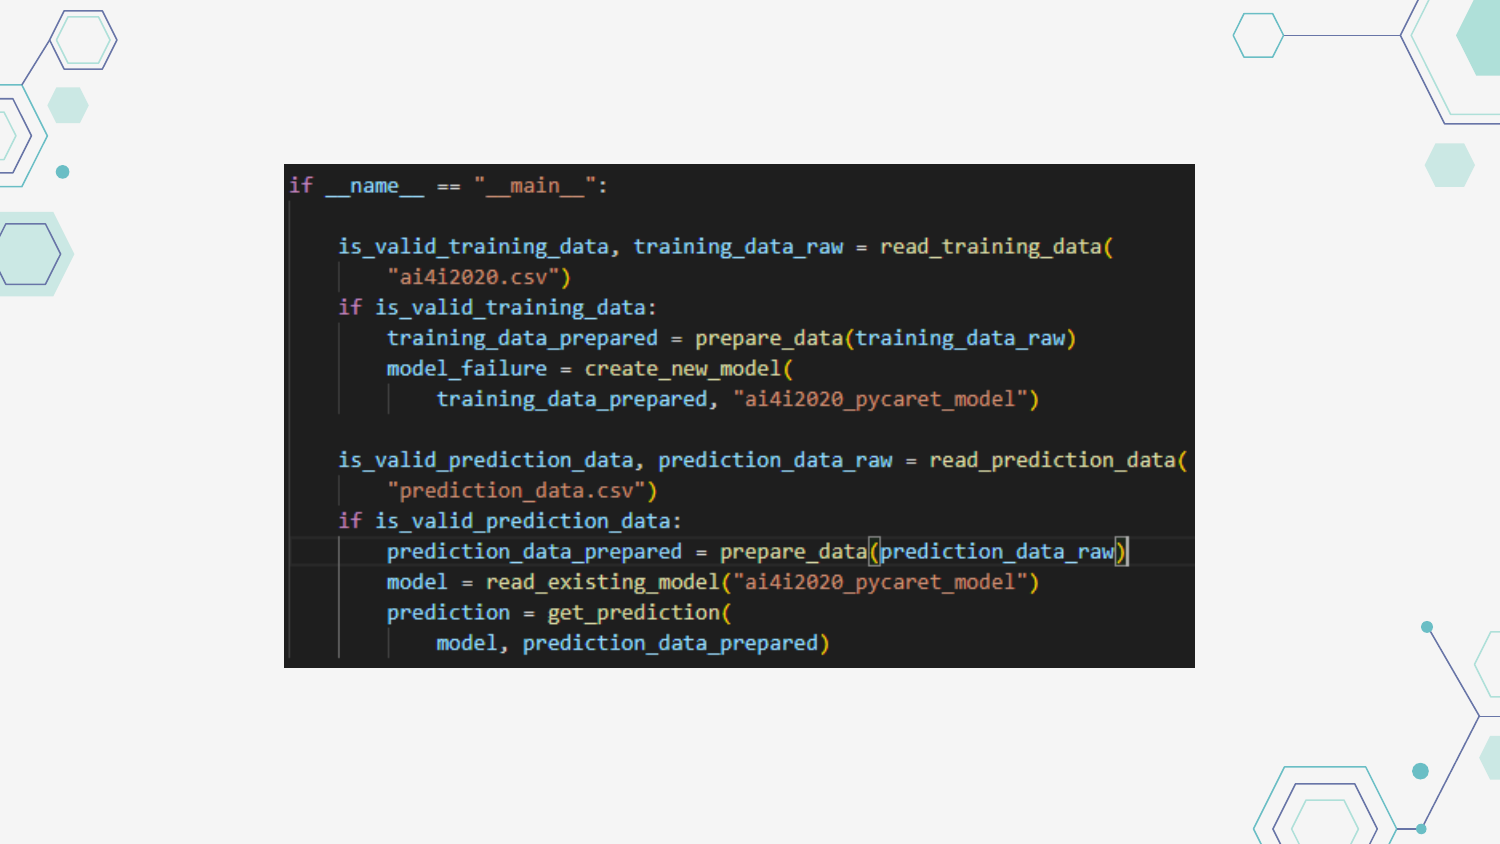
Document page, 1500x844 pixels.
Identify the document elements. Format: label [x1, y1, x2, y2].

picture [284, 164, 1195, 668]
